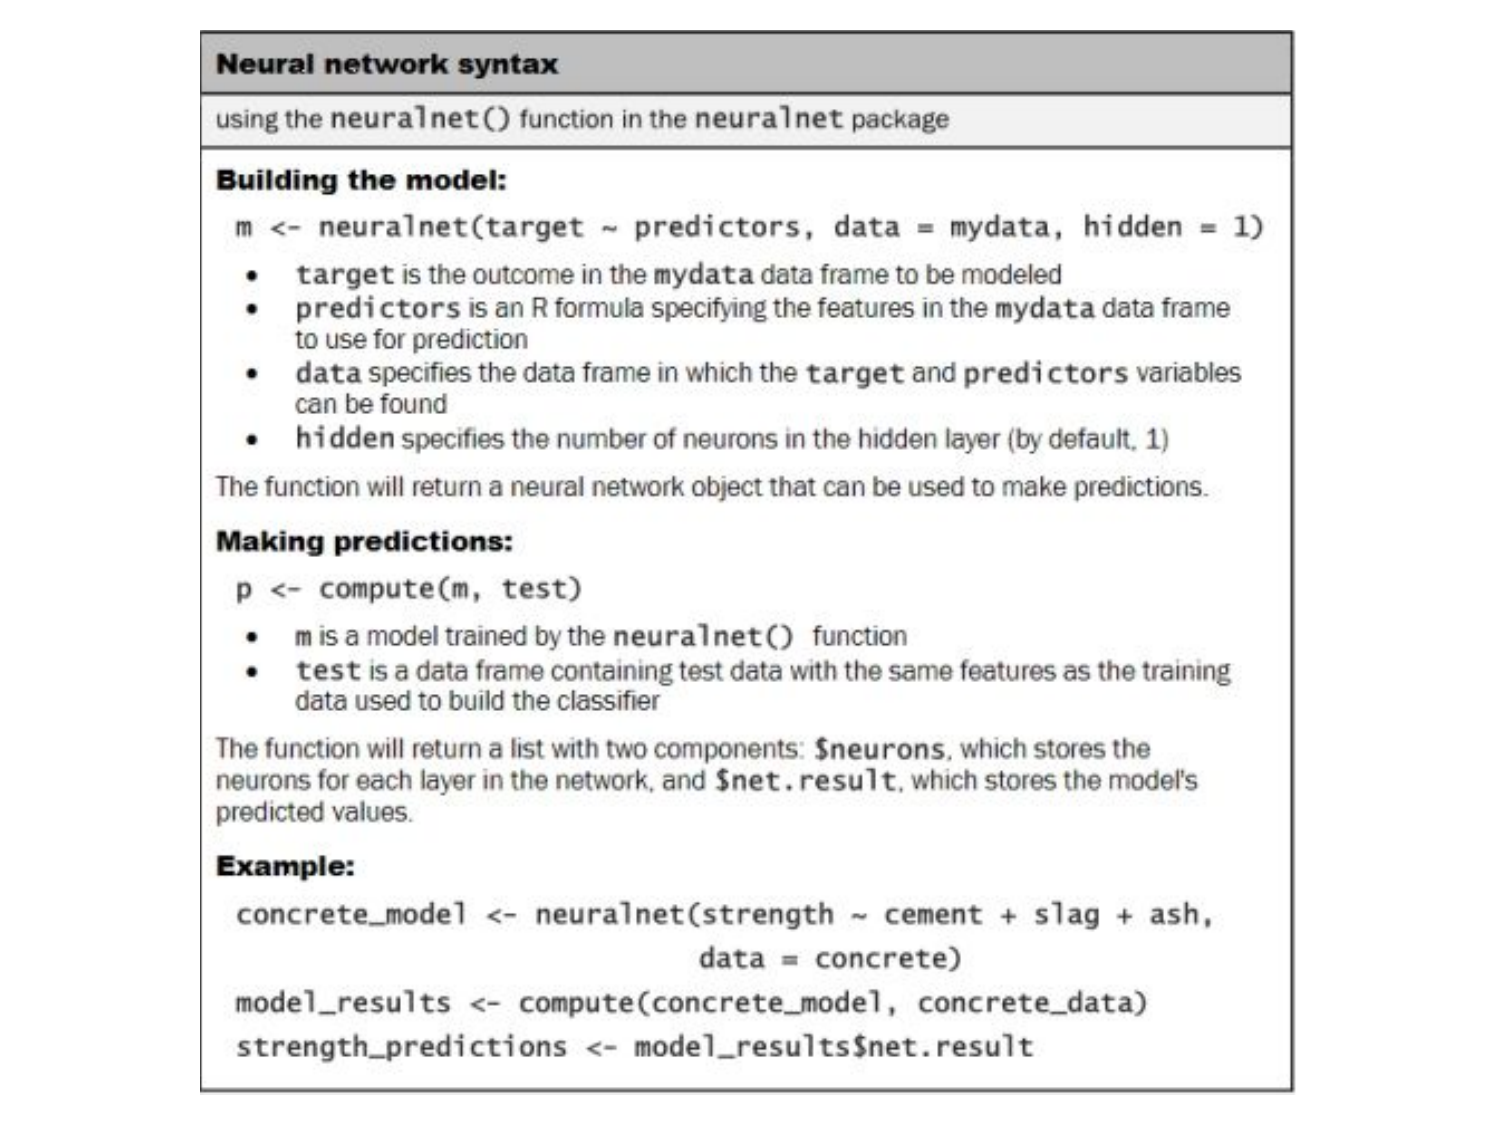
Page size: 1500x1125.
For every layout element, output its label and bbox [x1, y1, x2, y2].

picture [199, 30, 1301, 1095]
